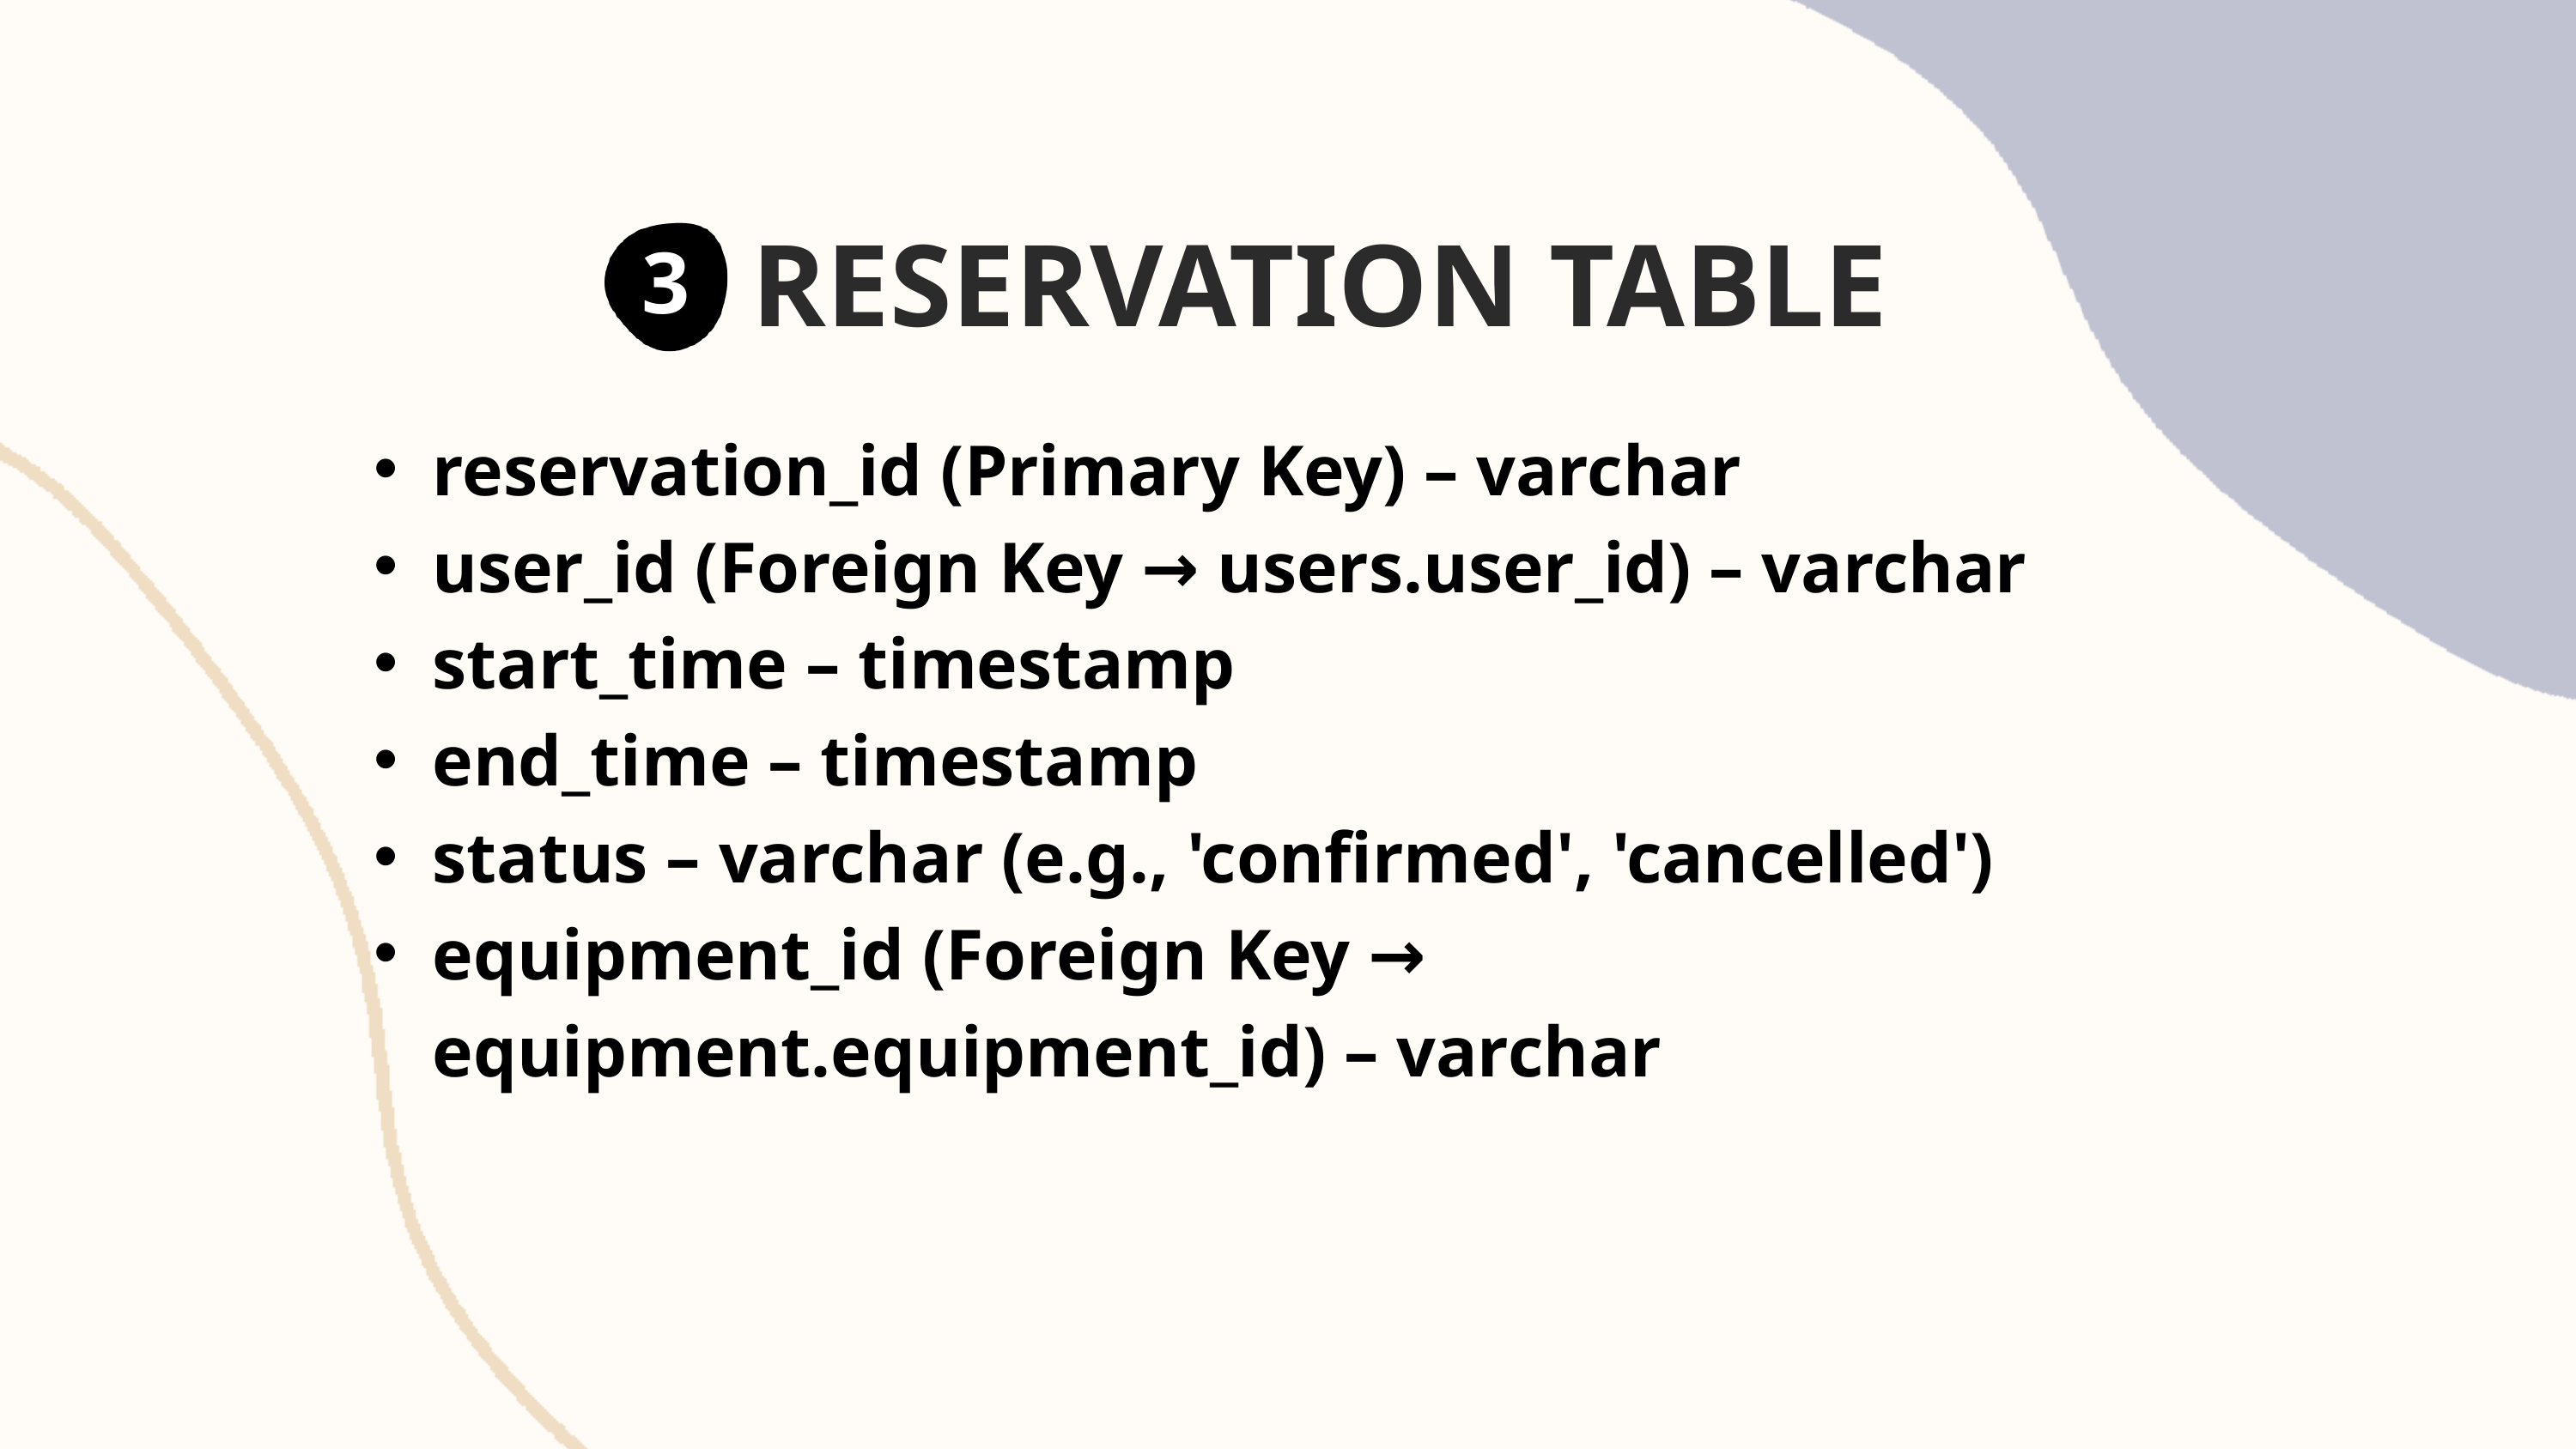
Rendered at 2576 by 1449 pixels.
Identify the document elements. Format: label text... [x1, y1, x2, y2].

picture [1774, 0, 2576, 755]
text_box reservation_id (Primary Key) – varchar user_id (Foreign Key → users.user_id) – varchar start_time – timestamp end_time – timestamp status – varchar (e.g., 'confirmed', 'cancelled') equipment_id (Foreign Key → equipment.equipment_id) – varchar [314, 412, 2262, 1091]
picture [0, 415, 678, 1449]
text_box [602, 222, 1974, 359]
